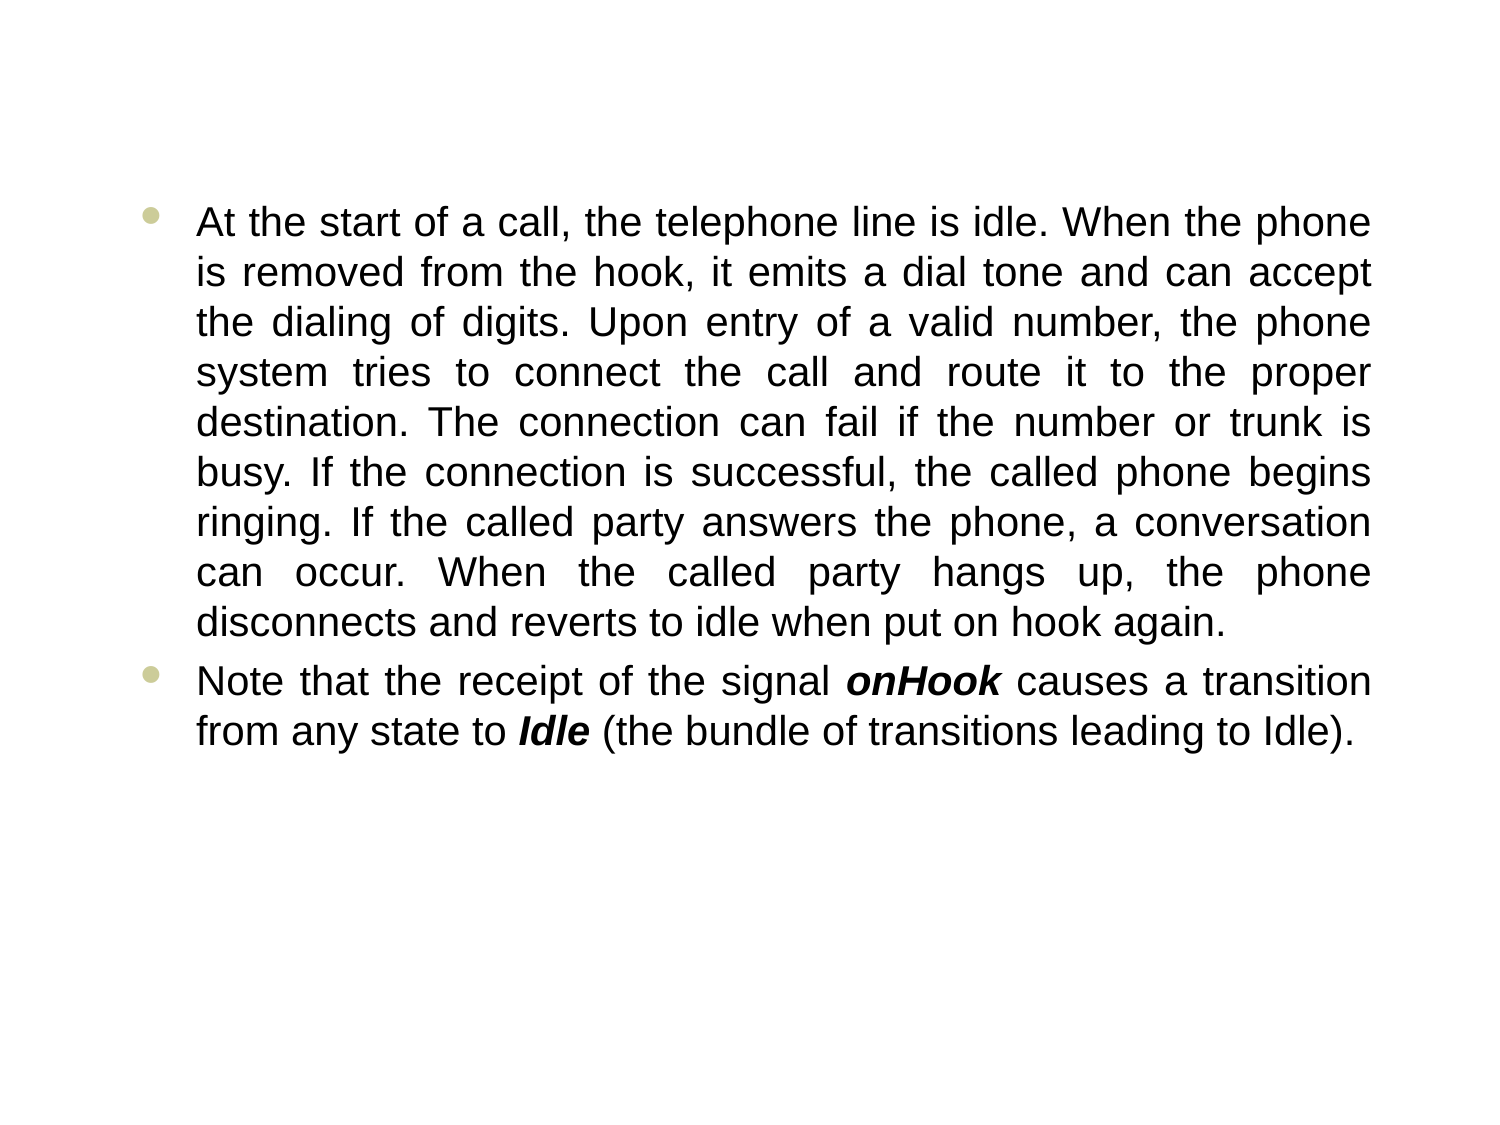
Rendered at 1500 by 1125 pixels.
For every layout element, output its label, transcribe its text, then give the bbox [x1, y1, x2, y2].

list At the start of a call, the telephone line is idle. When the phone is removed from the hook, it emits a dial tone and can accept the dialing of digits. Upon entry of a valid number, the phone system tries to connect the call and route it to the proper destination. The connection can fail if the number or trunk is busy. If the connection is successful, the called phone begins ringing. If the called party answers the phone, a conversation can occur. When the called party hangs up, the phone disconnects and reverts to idle when put on hook again. Note that the receipt of the signal onHook causes a transition from any state to Idle (the bundle of transitions leading to Idle). [124, 187, 1388, 851]
